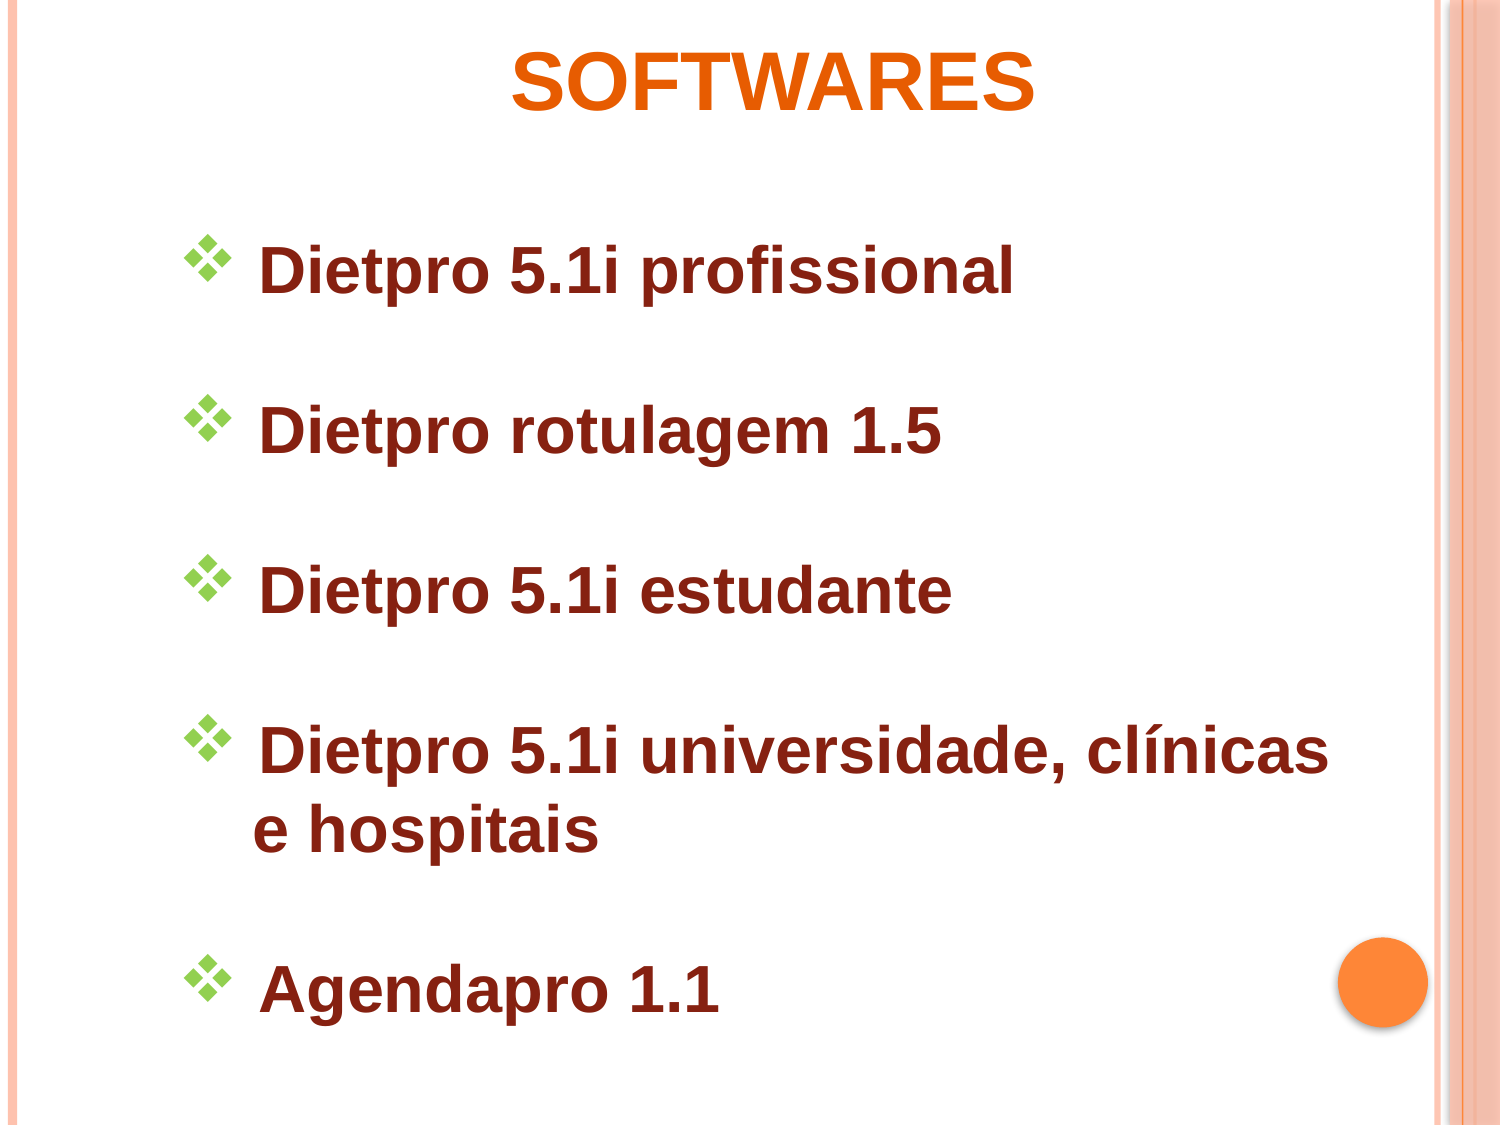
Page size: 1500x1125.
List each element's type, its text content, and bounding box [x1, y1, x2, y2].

text_box SOFTWARES Dietpro 5.1i profissional Dietpro rotulagem 1.5 Dietpro 5.1i estudante Dietpro 5.1i universidade, clínicas e hospitais Agendapro 1.1 [163, 19, 1383, 1114]
